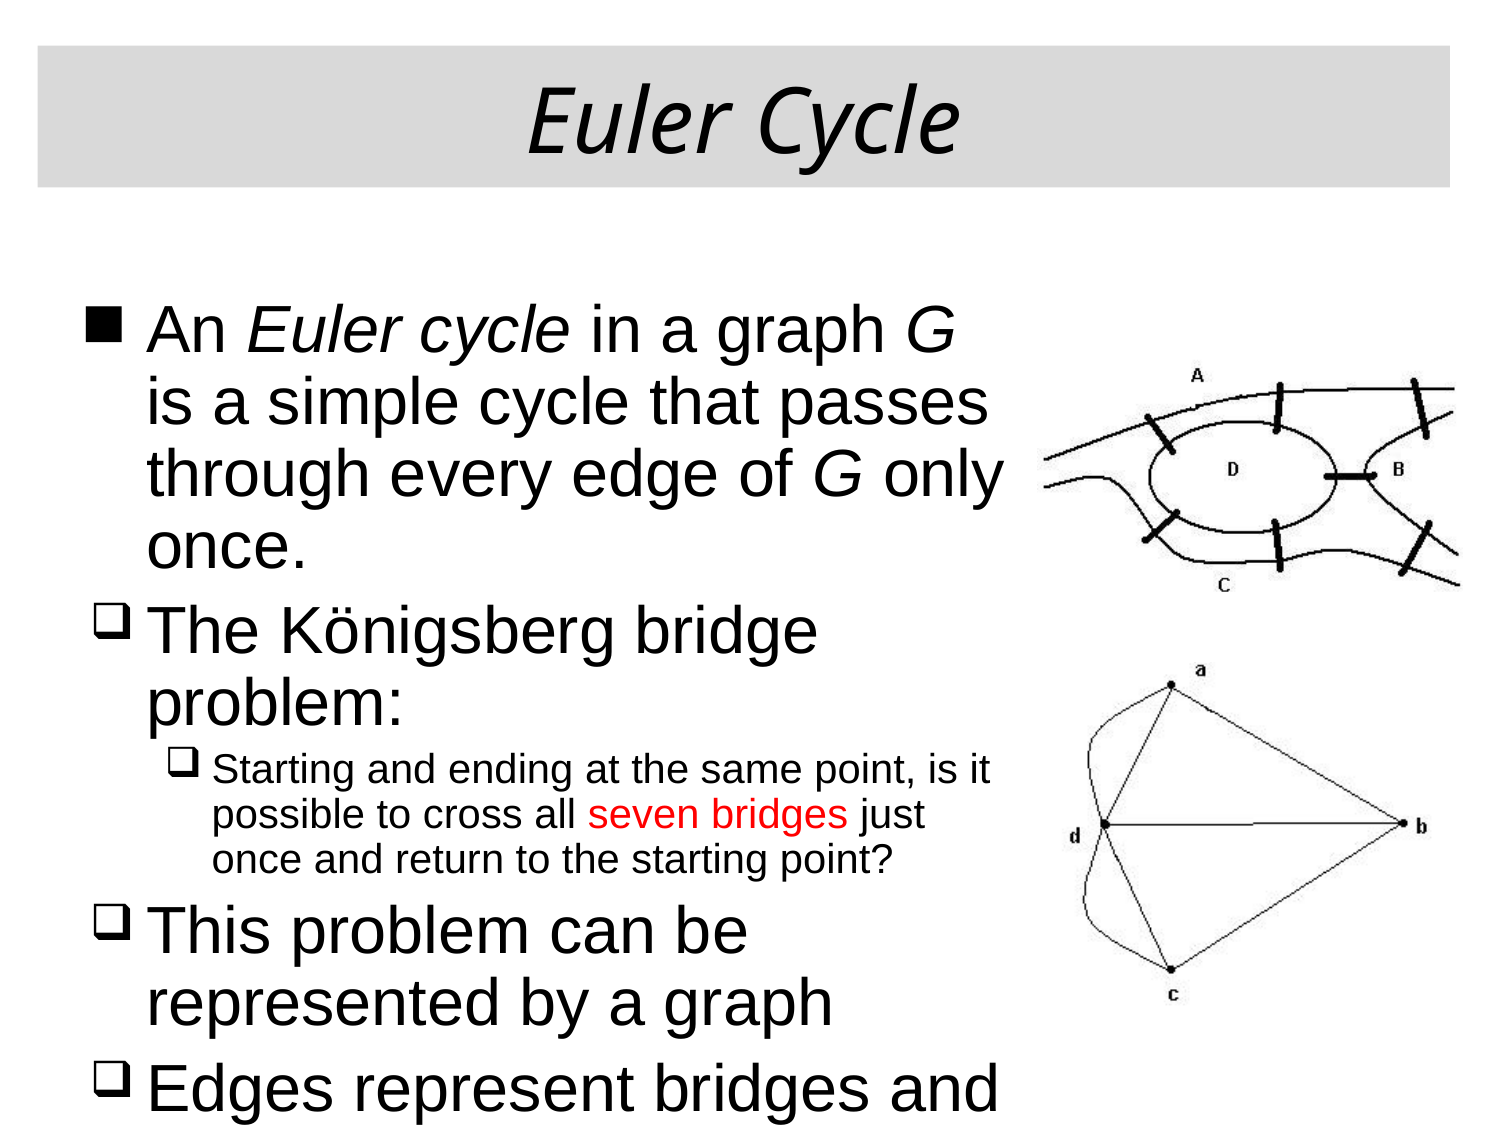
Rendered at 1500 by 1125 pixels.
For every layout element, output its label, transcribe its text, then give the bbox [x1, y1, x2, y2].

list An Euler cycle in a graph G is a simple cycle that passes through every edge of G only once. The Königsberg bridge problem: Starting and ending at the same point, is it possible to cross all seven bridges just once and return to the starting point? This problem can be represented by a graph Edges represent bridges and each vertex represents a region. [74, 286, 1026, 1051]
picture [1037, 662, 1438, 1012]
title Euler Cycle [36, 45, 1451, 188]
picture [1037, 349, 1463, 604]
